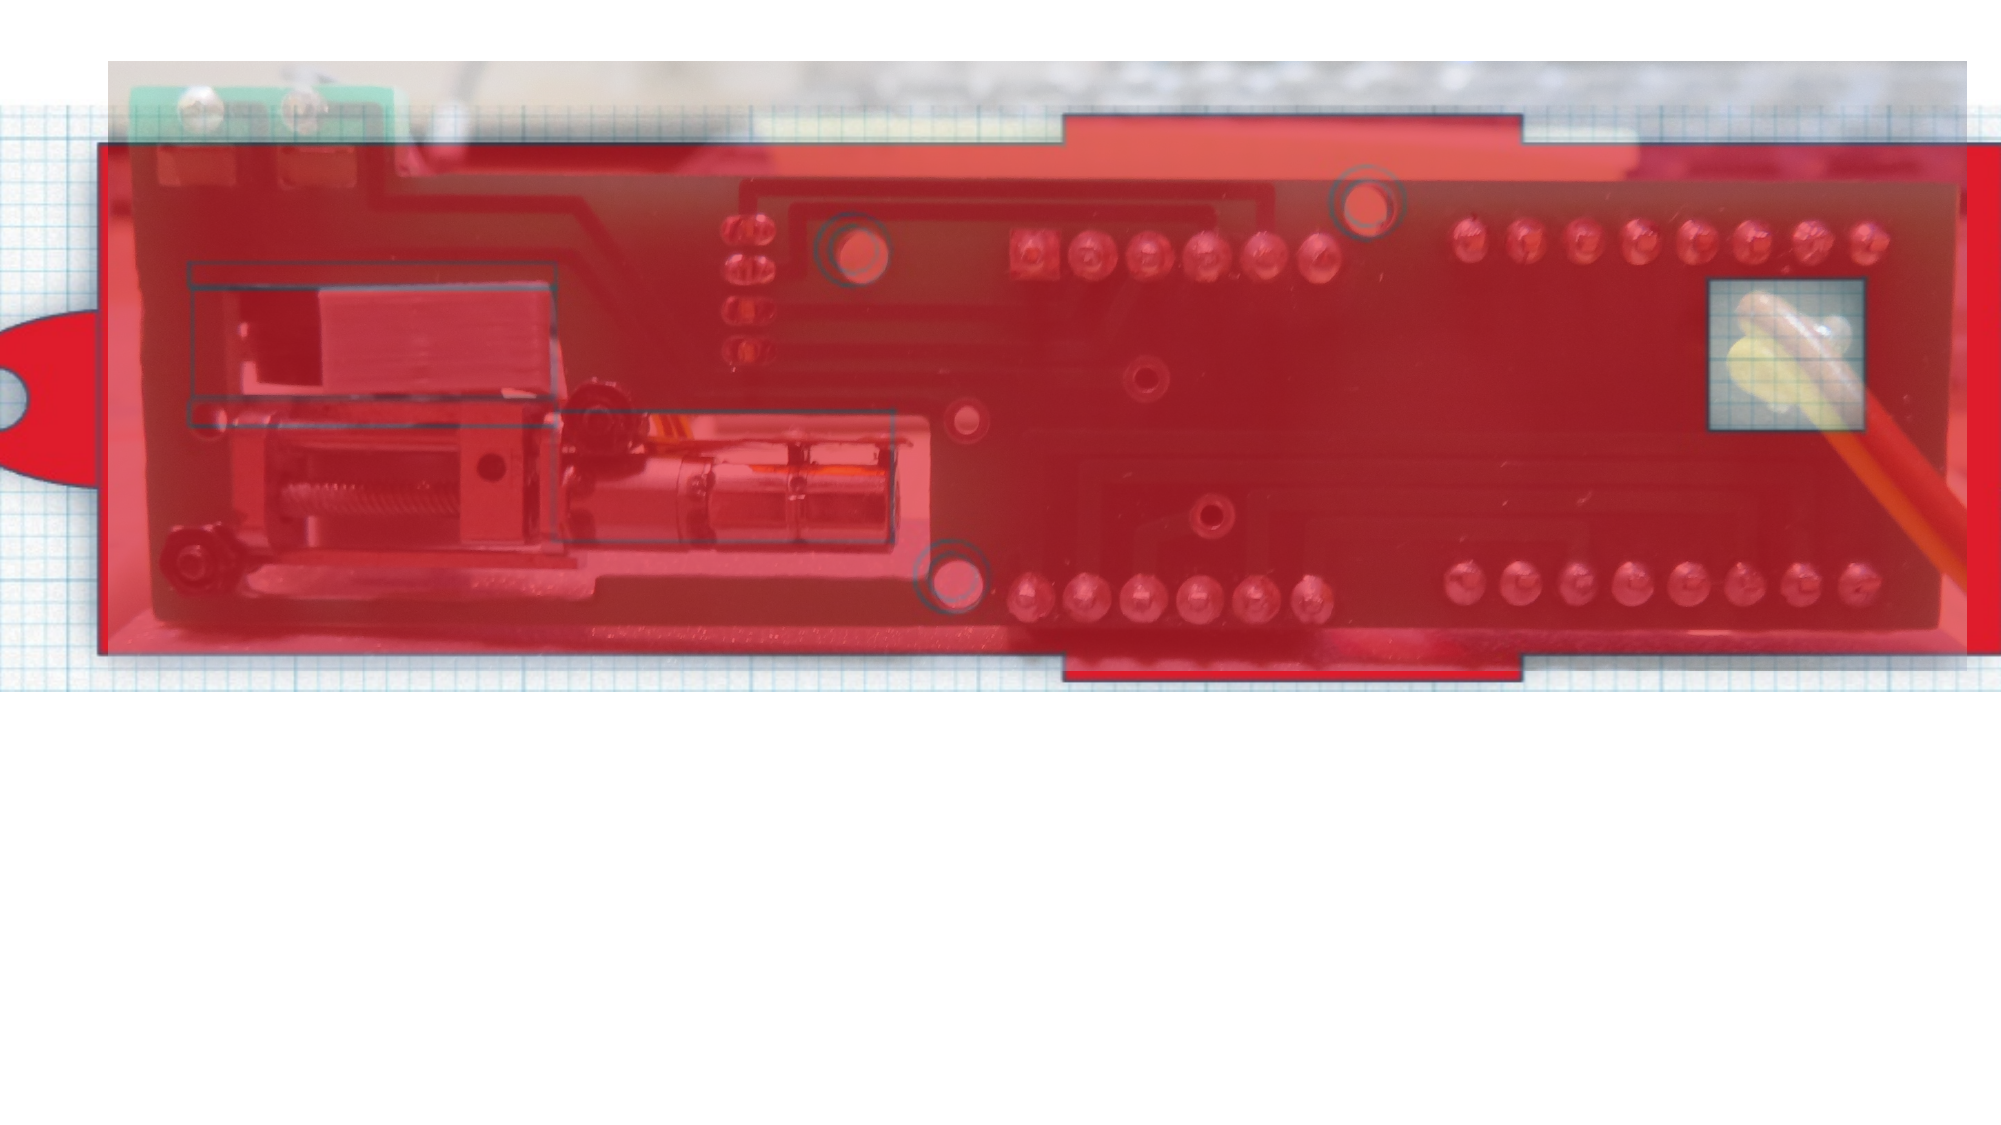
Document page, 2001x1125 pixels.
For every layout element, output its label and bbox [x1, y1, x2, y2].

picture [0, 60, 2001, 693]
